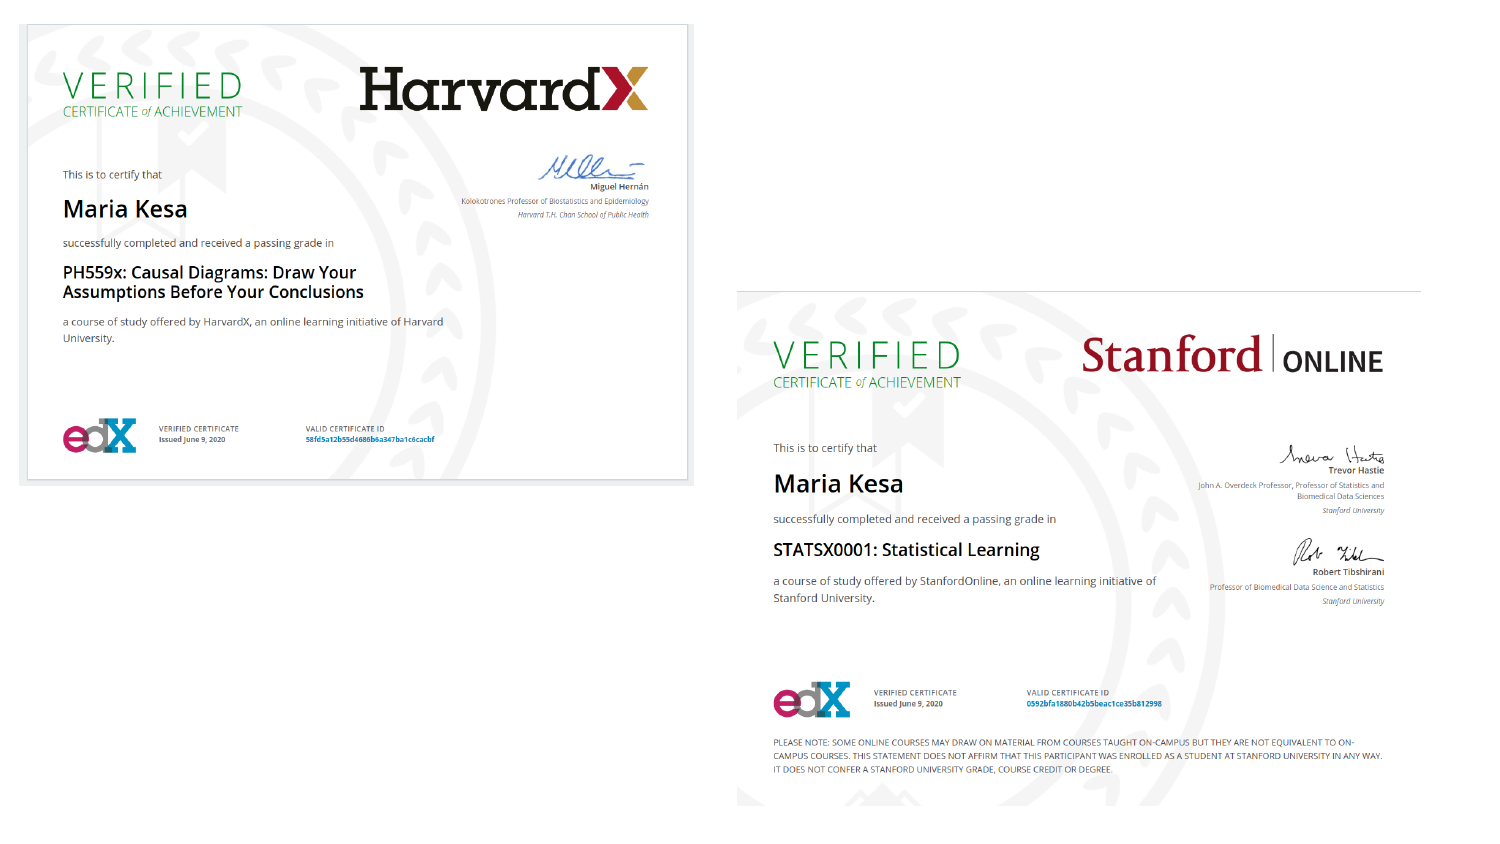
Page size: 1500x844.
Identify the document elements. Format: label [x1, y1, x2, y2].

picture [737, 291, 1422, 806]
picture [19, 24, 694, 486]
